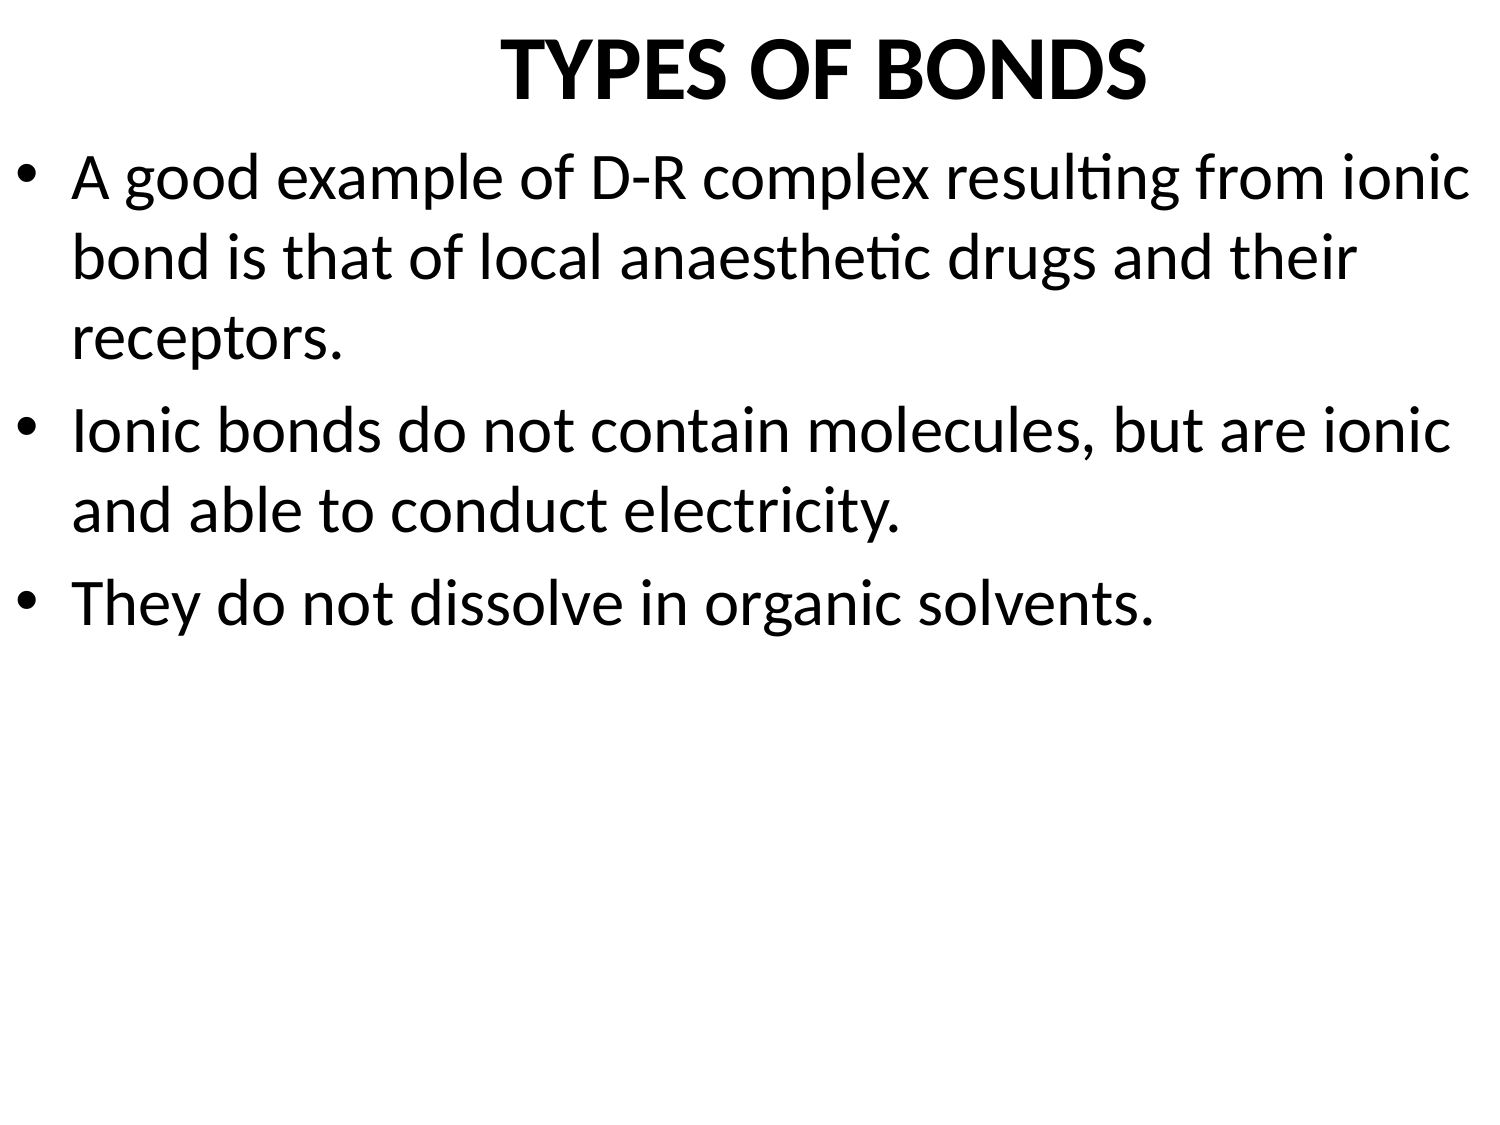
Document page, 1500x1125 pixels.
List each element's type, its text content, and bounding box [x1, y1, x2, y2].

list A good example of D-R complex resulting from ionic bond is that of local anaesthetic drugs and their receptors. Ionic bonds do not contain molecules, but are ionic and able to conduct electricity. They do not dissolve in organic solvents. [0, 125, 1500, 1125]
title TYPES OF BONDS [75, 0, 1425, 125]
